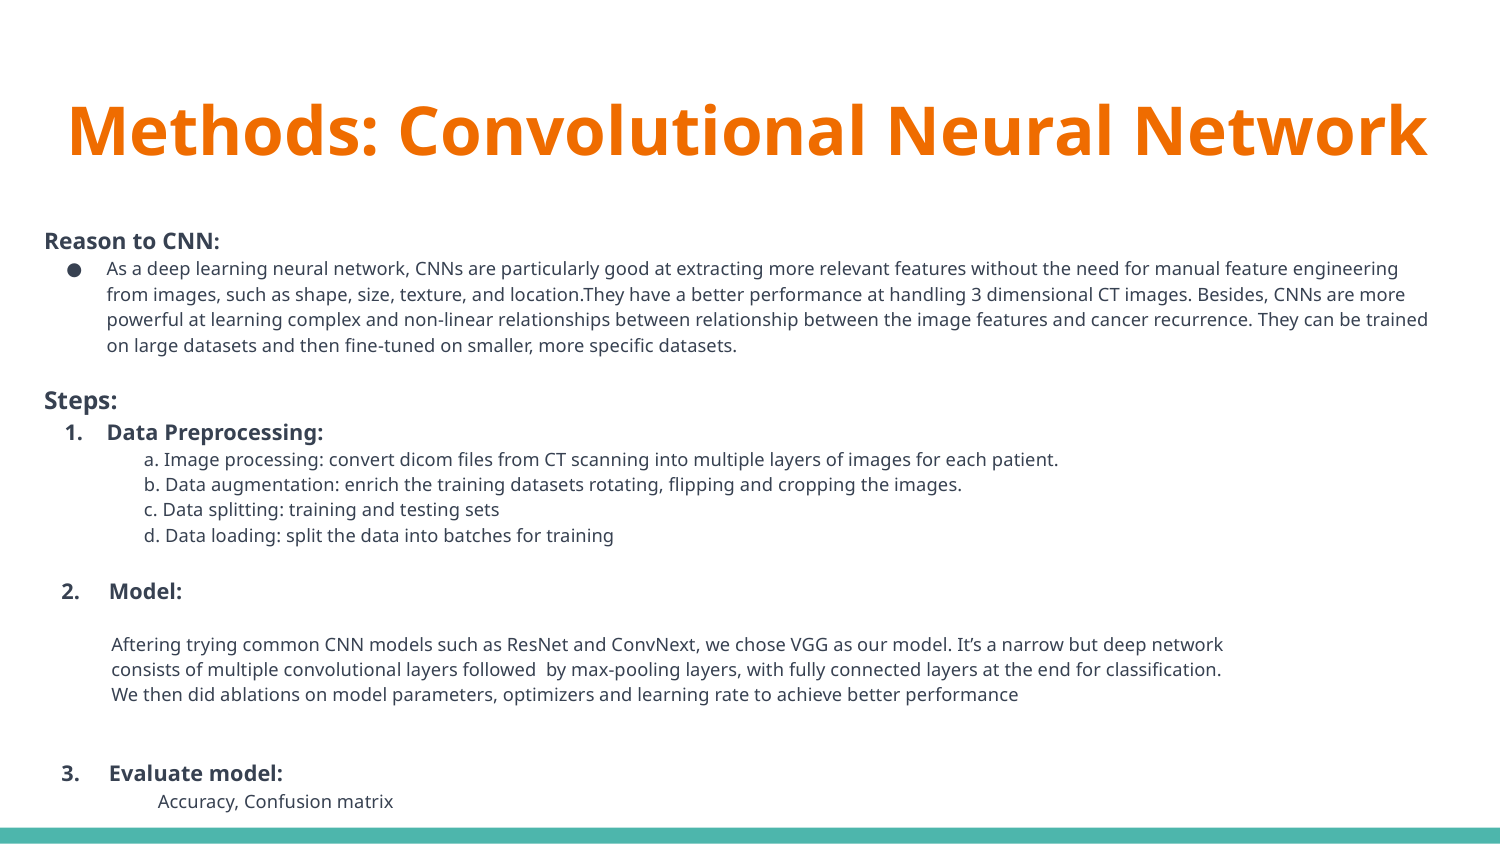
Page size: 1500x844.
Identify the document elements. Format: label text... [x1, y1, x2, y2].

title Methods: Convolutional Neural Network [51, 72, 1449, 189]
list Reason to CNN: As a deep learning neural network, CNNs are particularly good at extracting more relevant features without the need for manual feature engineering from images, such as shape, size, texture, and location.They have a better performance at handling 3 dimensional CT images. Besides, CNNs are more powerful at learning complex and non-linear relationships between relationship between the image features and cancer recurrence. They can be trained on large datasets and then fine-tuned on smaller, more specific datasets. Steps: Data Preprocessing: a. Image processing: convert dicom files from CT scanning into multiple layers of images for each patient. b. Data augmentation: enrich the training datasets rotating, flipping and cropping the images. c. Data splitting: training and testing sets d. Data loading: split the data into batches for training 2. Model: Aftering trying common CNN models such as ResNet and ConvNext, we chose VGG as our model. It’s a narrow but deep network consists of multiple convolutional layers followed by max-pooling layers, with fully connected layers at the end for classification. We then did ablations on model parameters, optimizers and learning rate to achieve better performance 3. Evaluate model: Accuracy, Confusion matrix [29, 207, 1465, 828]
